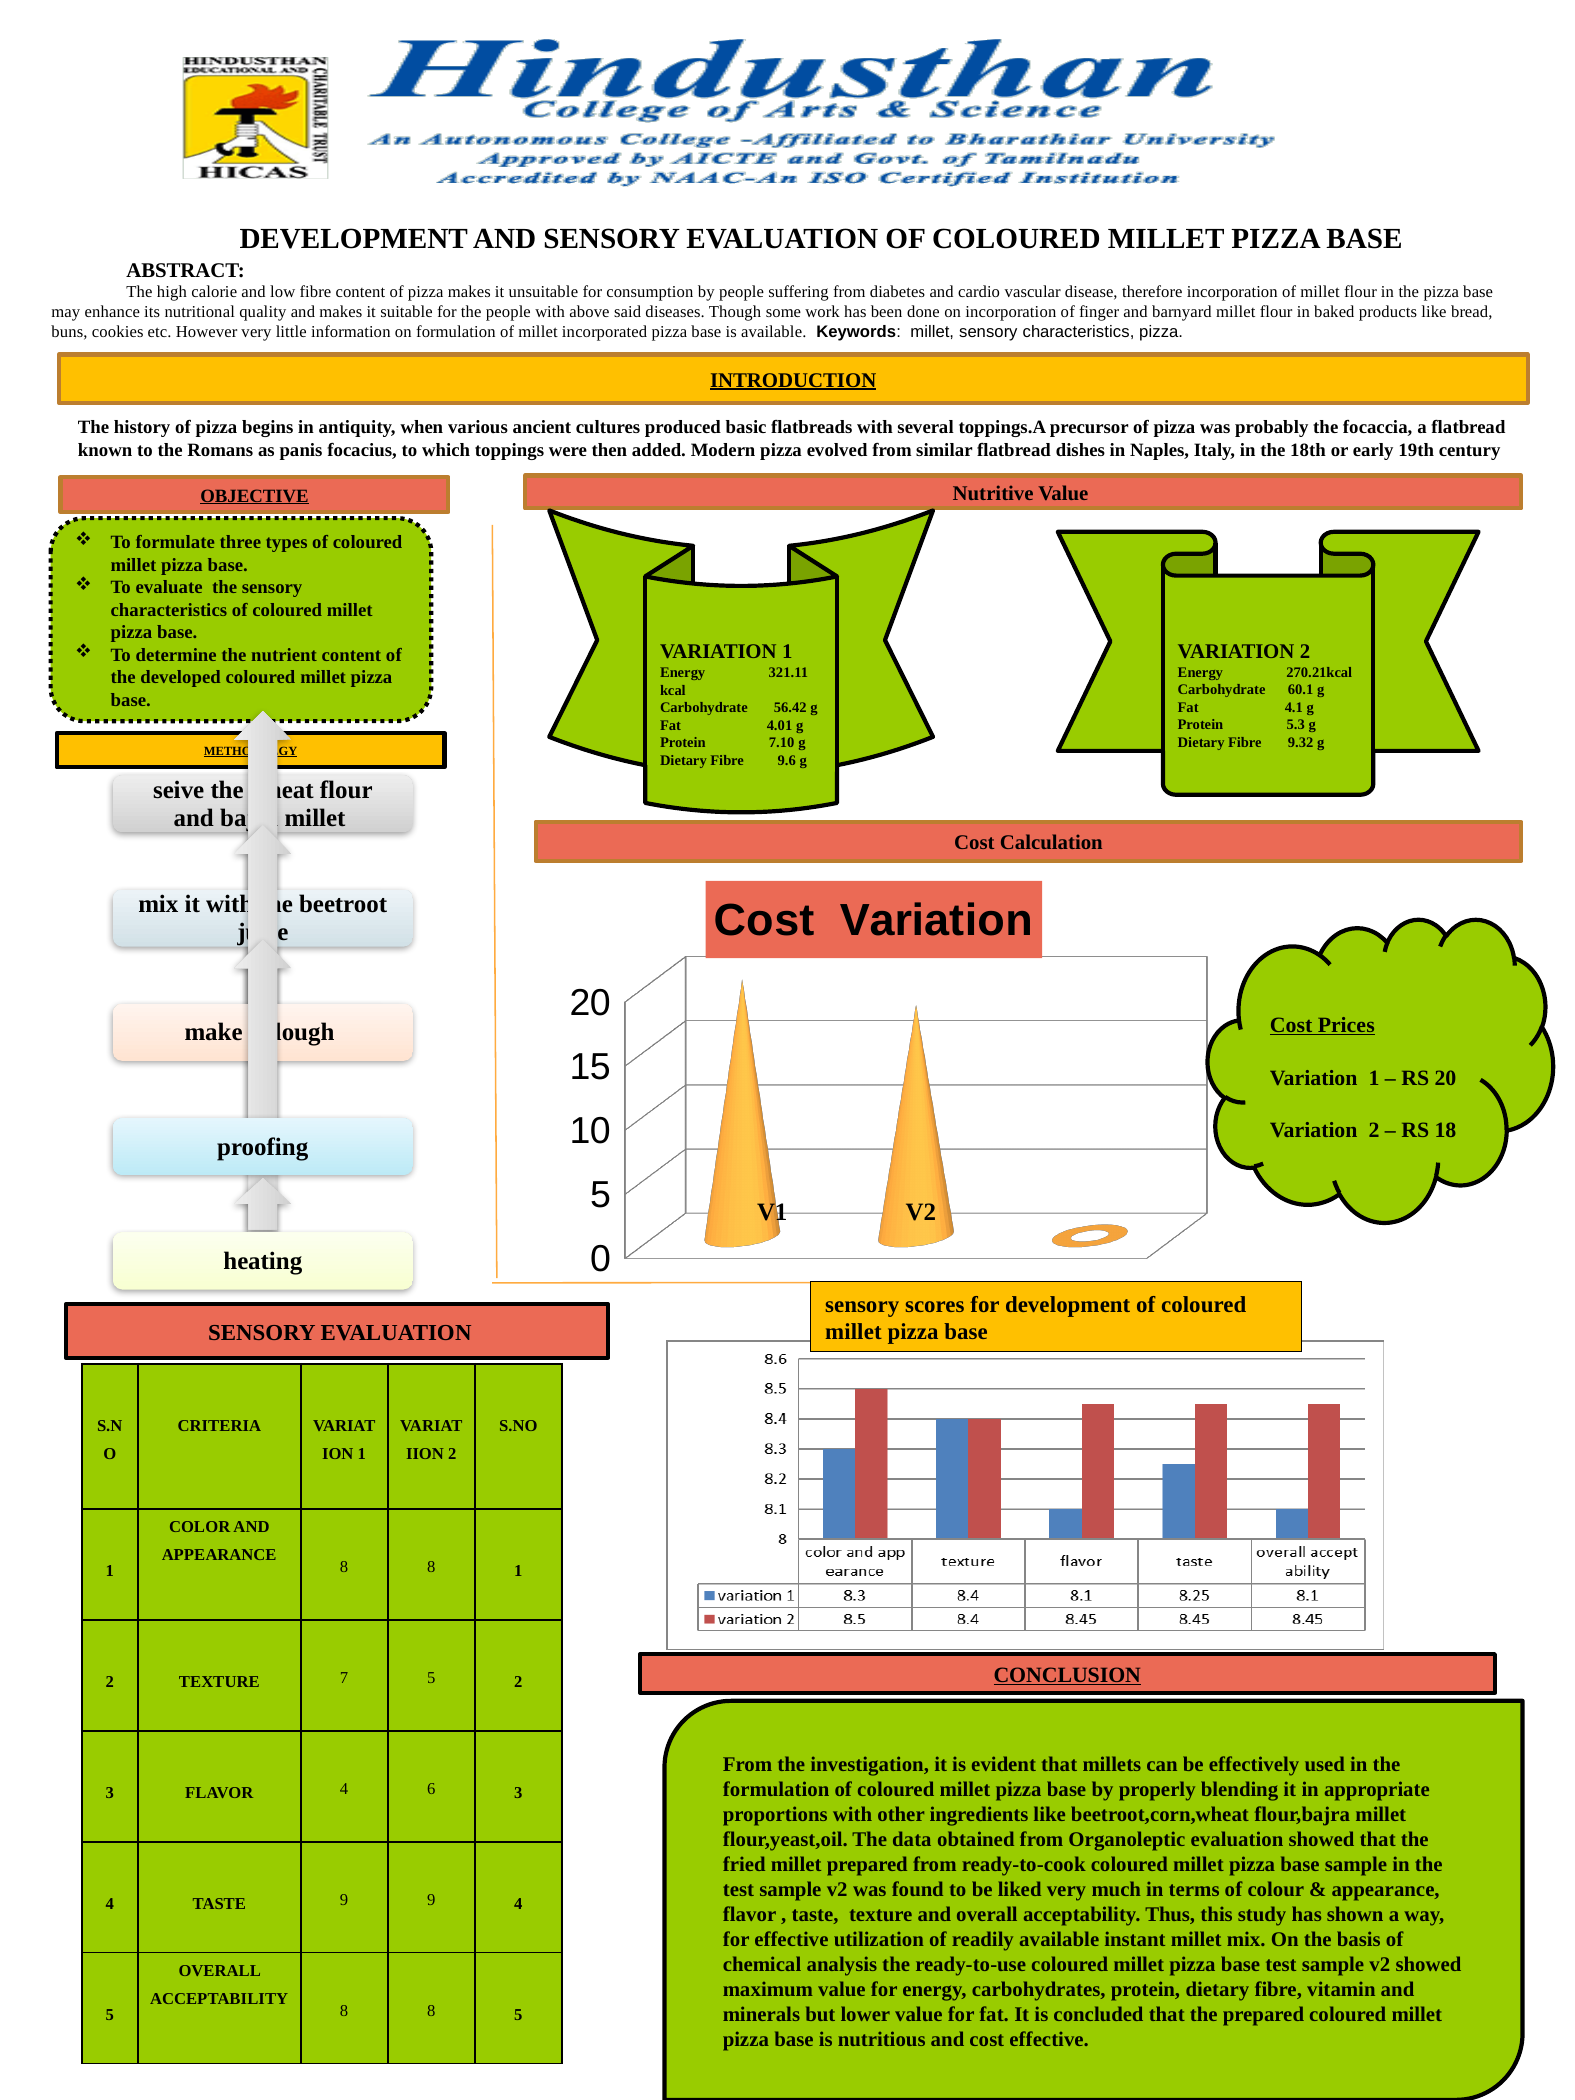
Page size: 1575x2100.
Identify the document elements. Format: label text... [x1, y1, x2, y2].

text_box To formulate three types of coloured millet pizza base. To evaluate the sensory characteristics of coloured millet pizza base. To determine the nutrient content of the developed coloured millet pizza base. [48, 516, 434, 724]
text_box OBJECTIVE [58, 475, 450, 514]
table_header S.NO [83, 1365, 137, 1508]
table_cell 8 [302, 1953, 387, 2063]
table_cell 2 [476, 1621, 561, 1730]
table_cell 5 [476, 1953, 561, 2063]
text_box INTRODUCTION [57, 352, 1530, 405]
text_box From the investigation, it is evident that millets can be effectively used in the formulation of coloured millet pizza base by properly blending it in appropriate proportions with other ingredients like beetroot,corn,wheat flour,bajra millet flour,yeast,oil. The data obtained from Organoleptic evaluation showed that the fried millet prepared from ready-to-cook coloured millet pizza base sample in the test sample v2 was found to be liked very much in terms of colour & appearance, flavor , taste, texture and overall acceptability. Thus, this study has shown a way, for effective utilization of readily available instant millet mix. On the basis of chemical analysis the ready-to-use coloured millet pizza base test sample v2 showed maximum value for energy, carbohydrates, protein, dietary fibre, vitamin and minerals but lower value for fat. It is concluded that the prepared coloured millet pizza base is nutritious and cost effective. [708, 1743, 1479, 2058]
table_cell 8 [302, 1510, 387, 1619]
text_box Cost Calculation [534, 820, 1523, 863]
text_box The history of pizza begins in antiquity, when various ancient cultures produced basic flatbreads with several toppings.A precursor of pizza was probably the focaccia, a flatbread known to the Romans as panis focacius, to which toppings were then added. Modern pizza evolved from similar flatbread dishes in Naples, Italy, in the 18th or early 19th century [56, 402, 1529, 488]
chart [516, 863, 1231, 1282]
table_cell 9 [389, 1843, 474, 1952]
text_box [112, 775, 414, 1290]
table_cell 7 [302, 1621, 387, 1730]
table_cell 4 [476, 1843, 561, 1952]
text_box SENSORY EVALUATION [64, 1302, 610, 1360]
text_box sensory scores for development of coloured millet pizza base [810, 1281, 1302, 1339]
table_cell TASTE [139, 1843, 300, 1952]
table_header VARIATIION 2 [389, 1365, 474, 1508]
table_header VARIATION 1 [302, 1365, 387, 1508]
table_cell TEXTURE [139, 1621, 300, 1730]
table_cell OVERALL ACCEPTABILITY [139, 1953, 300, 2063]
text_box ABSTRACT: The high calorie and low fibre content of pizza makes it unsuitable for consumption by people suffering from diabetes and cardio vascular disease, therefore incorporation of millet flour in the pizza base may enhance its nutritional quality and makes it suitable for the people with above said diseases. Though some work has been done on incorporation of finger and barnyard millet flour in baked products like bread, buns, cookies etc. However very little information on formulation of millet incorporated pizza base is available. Keywords: millet, sensory characteristics, pizza. [36, 248, 1534, 389]
table_cell FLAVOR [139, 1732, 300, 1841]
table_cell 1 [476, 1510, 561, 1619]
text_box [419, 898, 511, 904]
text_box [662, 1698, 1525, 2100]
picture [665, 1340, 1384, 1651]
table_cell 3 [476, 1732, 561, 1841]
table_header S.NO [476, 1365, 561, 1508]
picture [174, 30, 1287, 202]
table_cell 5 [389, 1621, 474, 1730]
table_cell 8 [389, 1510, 474, 1619]
text_box Cost Prices Variation 1 – RS 20 Variation 2 – RS 18 [1235, 917, 1556, 1226]
table_cell COLOR AND APPEARANCE [139, 1510, 300, 1619]
table_cell 8 [389, 1953, 474, 2063]
table_cell 6 [389, 1732, 474, 1841]
text_box CONCLUSION [638, 1652, 1497, 1695]
text_box VARIATION 2 Energy 270.21kcal Carbohydrate 60.1 g Fat 4.1 g Protein 5.3 g Dietary Fibre 9.32 g [1055, 529, 1481, 797]
table_cell 5 [83, 1953, 137, 2063]
table_cell 9 [302, 1843, 387, 1952]
table_cell 2 [83, 1621, 137, 1730]
text_box VARIATION 1 Energy 321.11 kcal Carbohydrate 56.42 g Fat 4.01 g Protein 7.10 g Dietary Fibre 9.6 g [547, 508, 935, 815]
table_header CRITERIA [139, 1365, 300, 1508]
text_box METHODOLGY [281, 731, 447, 769]
table_cell 4 [302, 1732, 387, 1841]
text_box Nutritive Value [523, 473, 1523, 510]
chart [516, 1284, 1231, 1303]
text_box METHODOLGY [55, 731, 243, 769]
table_cell 4 [83, 1843, 137, 1952]
table_cell 3 [83, 1732, 137, 1841]
table_cell 1 [83, 1510, 137, 1619]
text_box DEVELOPMENT AND SENSORY EVALUATION OF COLOURED MILLET PIZZA BASE [224, 176, 1419, 262]
